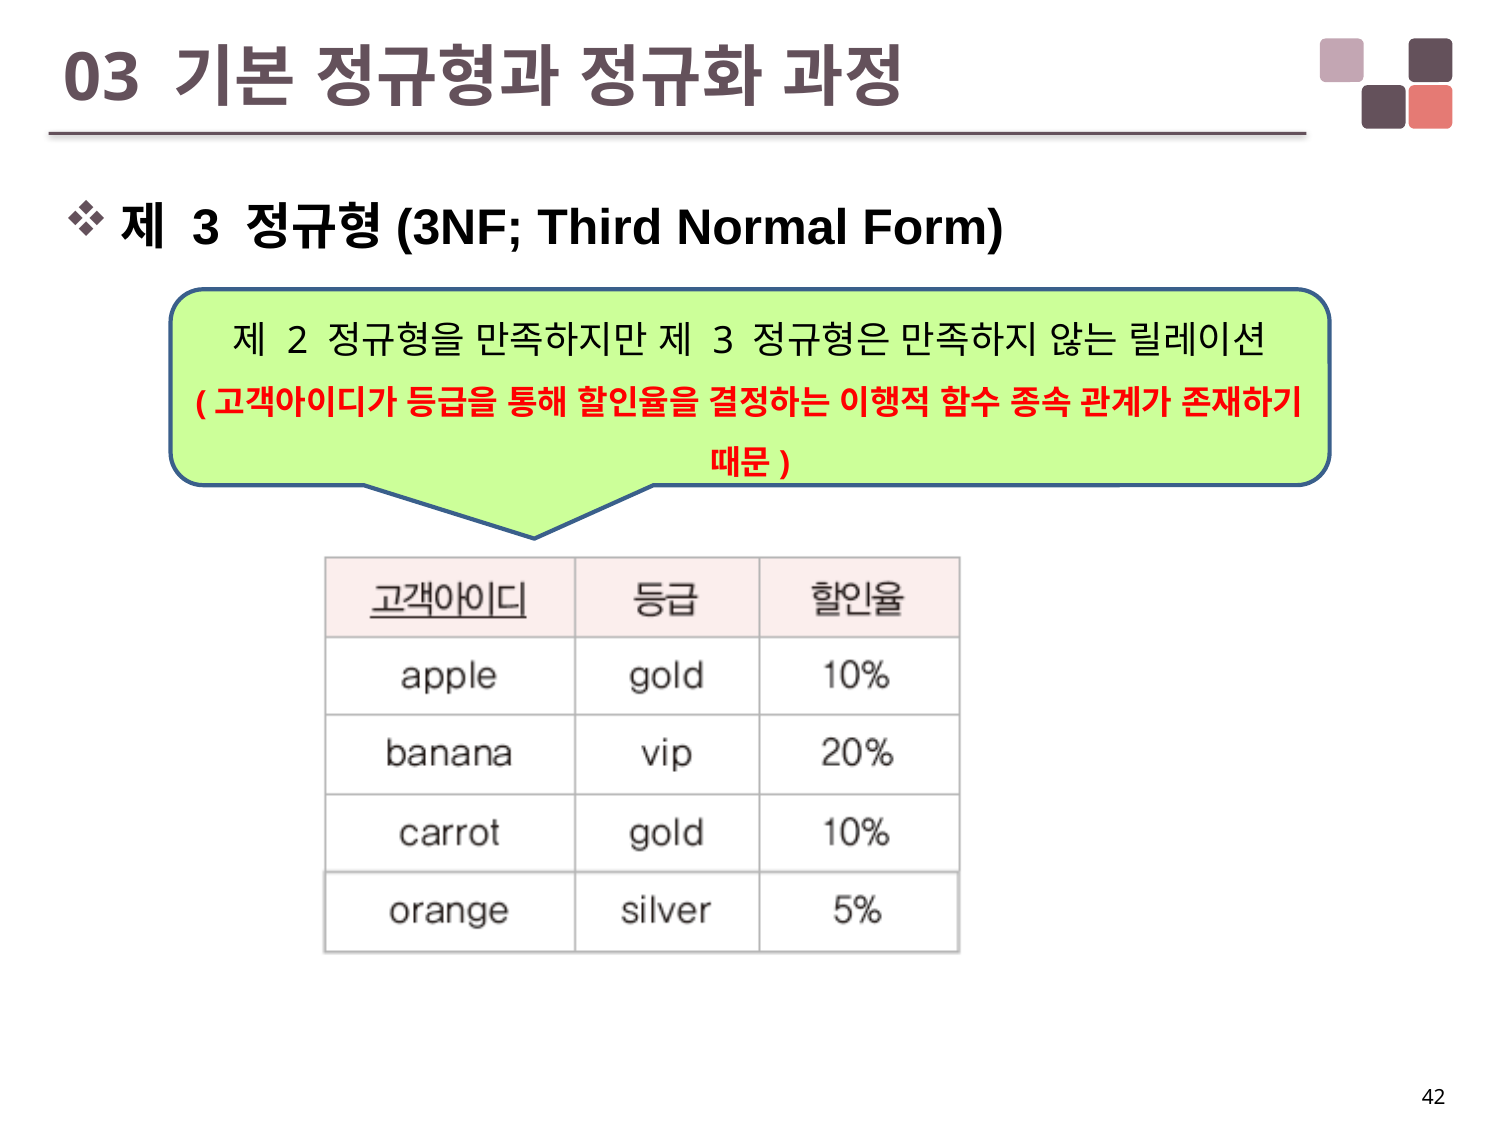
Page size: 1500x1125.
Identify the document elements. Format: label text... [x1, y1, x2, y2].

picture [306, 549, 979, 963]
title 03 기본 정규형과 정규화 과정 [48, 25, 1459, 123]
text_box 제 2 정규형을 만족하지만 제 3 정규형은 만족하지 않는 릴레이션 (고객아이디가 등급을 통해 할인율을 결정하는 이행적 함수 종속 관계가 존재하기 때문) [168, 287, 1332, 541]
list 제 3 정규형(3NF; Third Normal Form) [48, 187, 1452, 1097]
